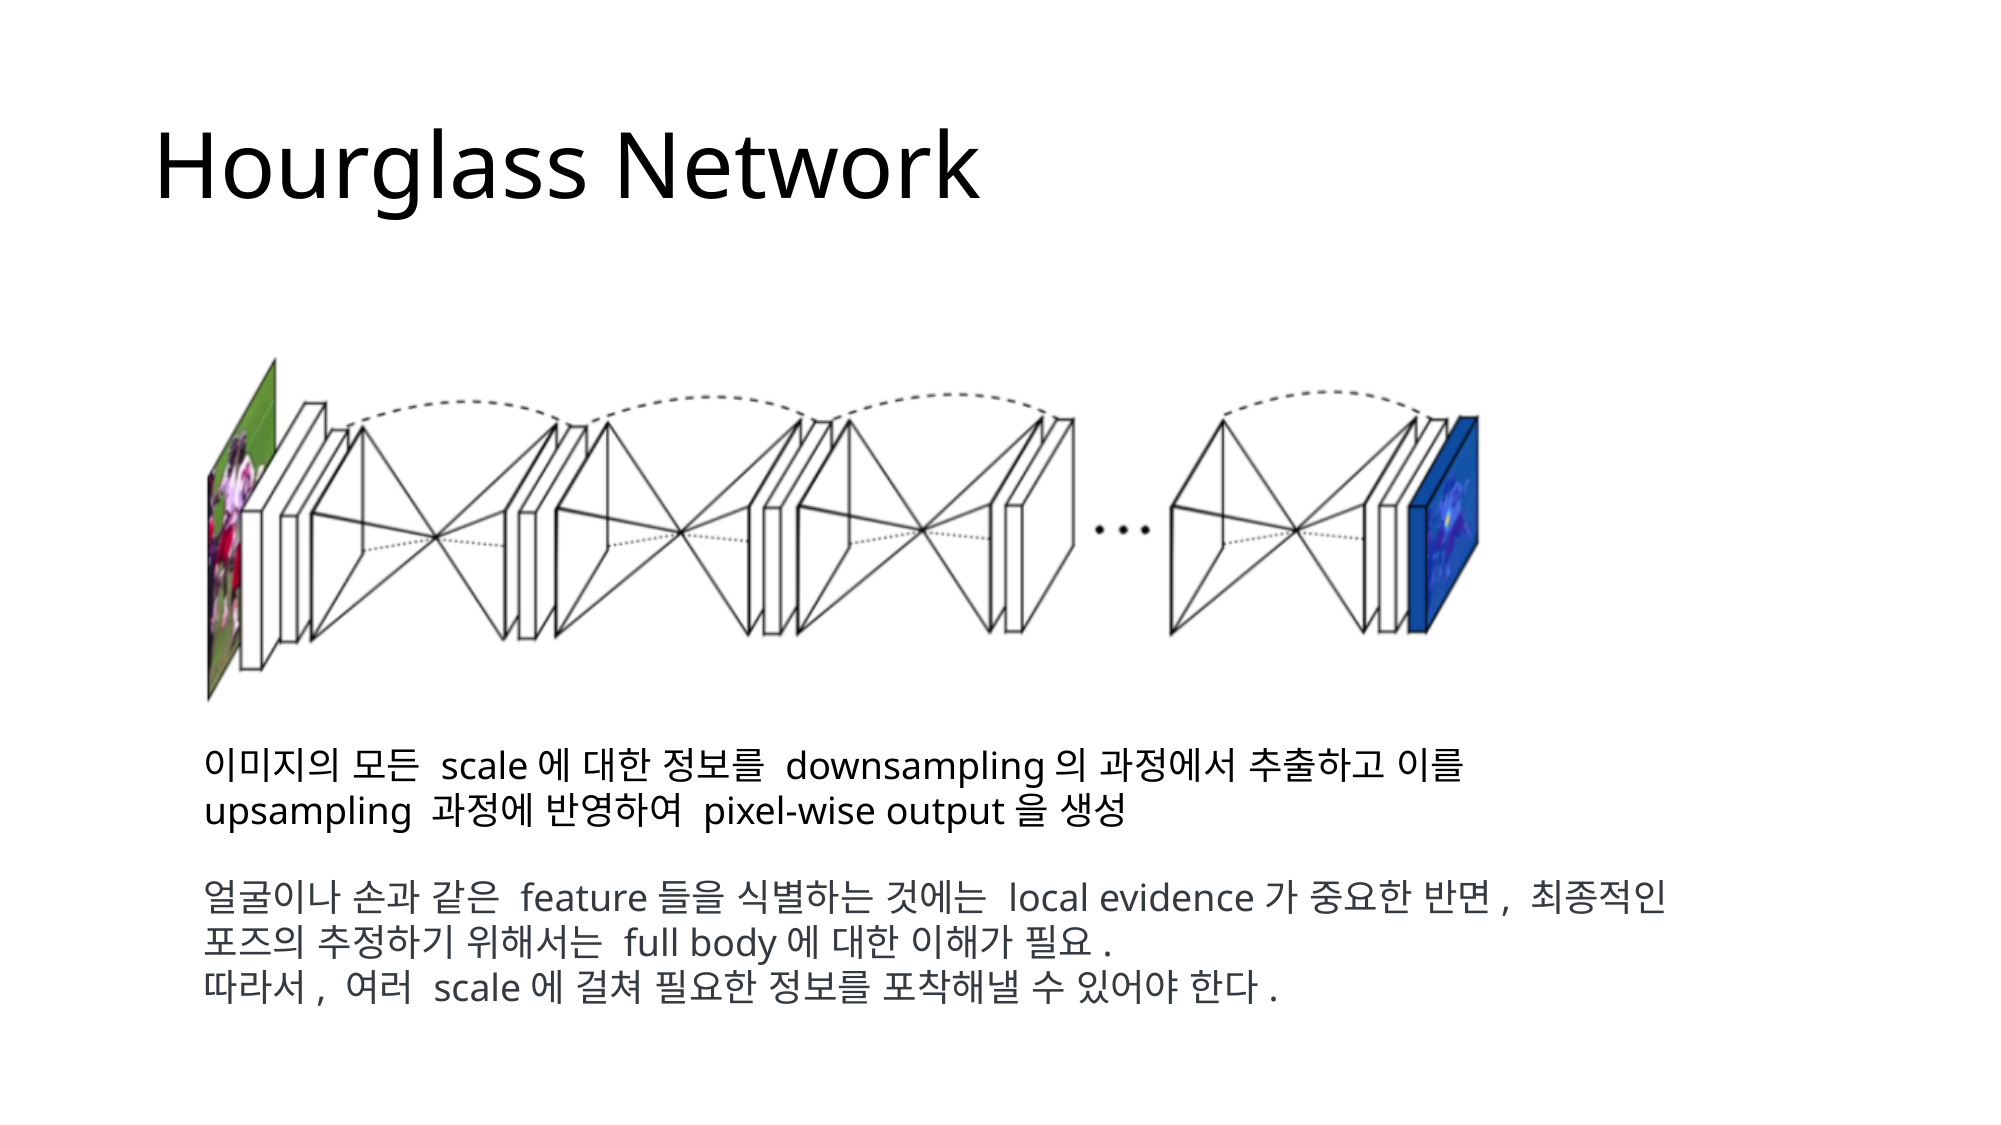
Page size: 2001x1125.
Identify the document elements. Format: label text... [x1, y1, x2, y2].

text_box 얼굴이나 손과 같은 feature들을 식별하는 것에는 local evidence가 중요한 반면, 최종적인 포즈의 추정하기 위해서는 full body에 대한 이해가 필요. 따라서, 여러 scale에 걸쳐 필요한 정보를 포착해낼 수 있어야 한다. [189, 866, 1766, 1062]
title Hourglass Network [137, 59, 1863, 278]
picture [149, 314, 1529, 713]
text_box 이미지의 모든 scale에 대한 정보를 downsampling의 과정에서 추출하고 이를 upsampling 과정에 반영하여 pixel-wise output을 생성 [189, 734, 1622, 866]
